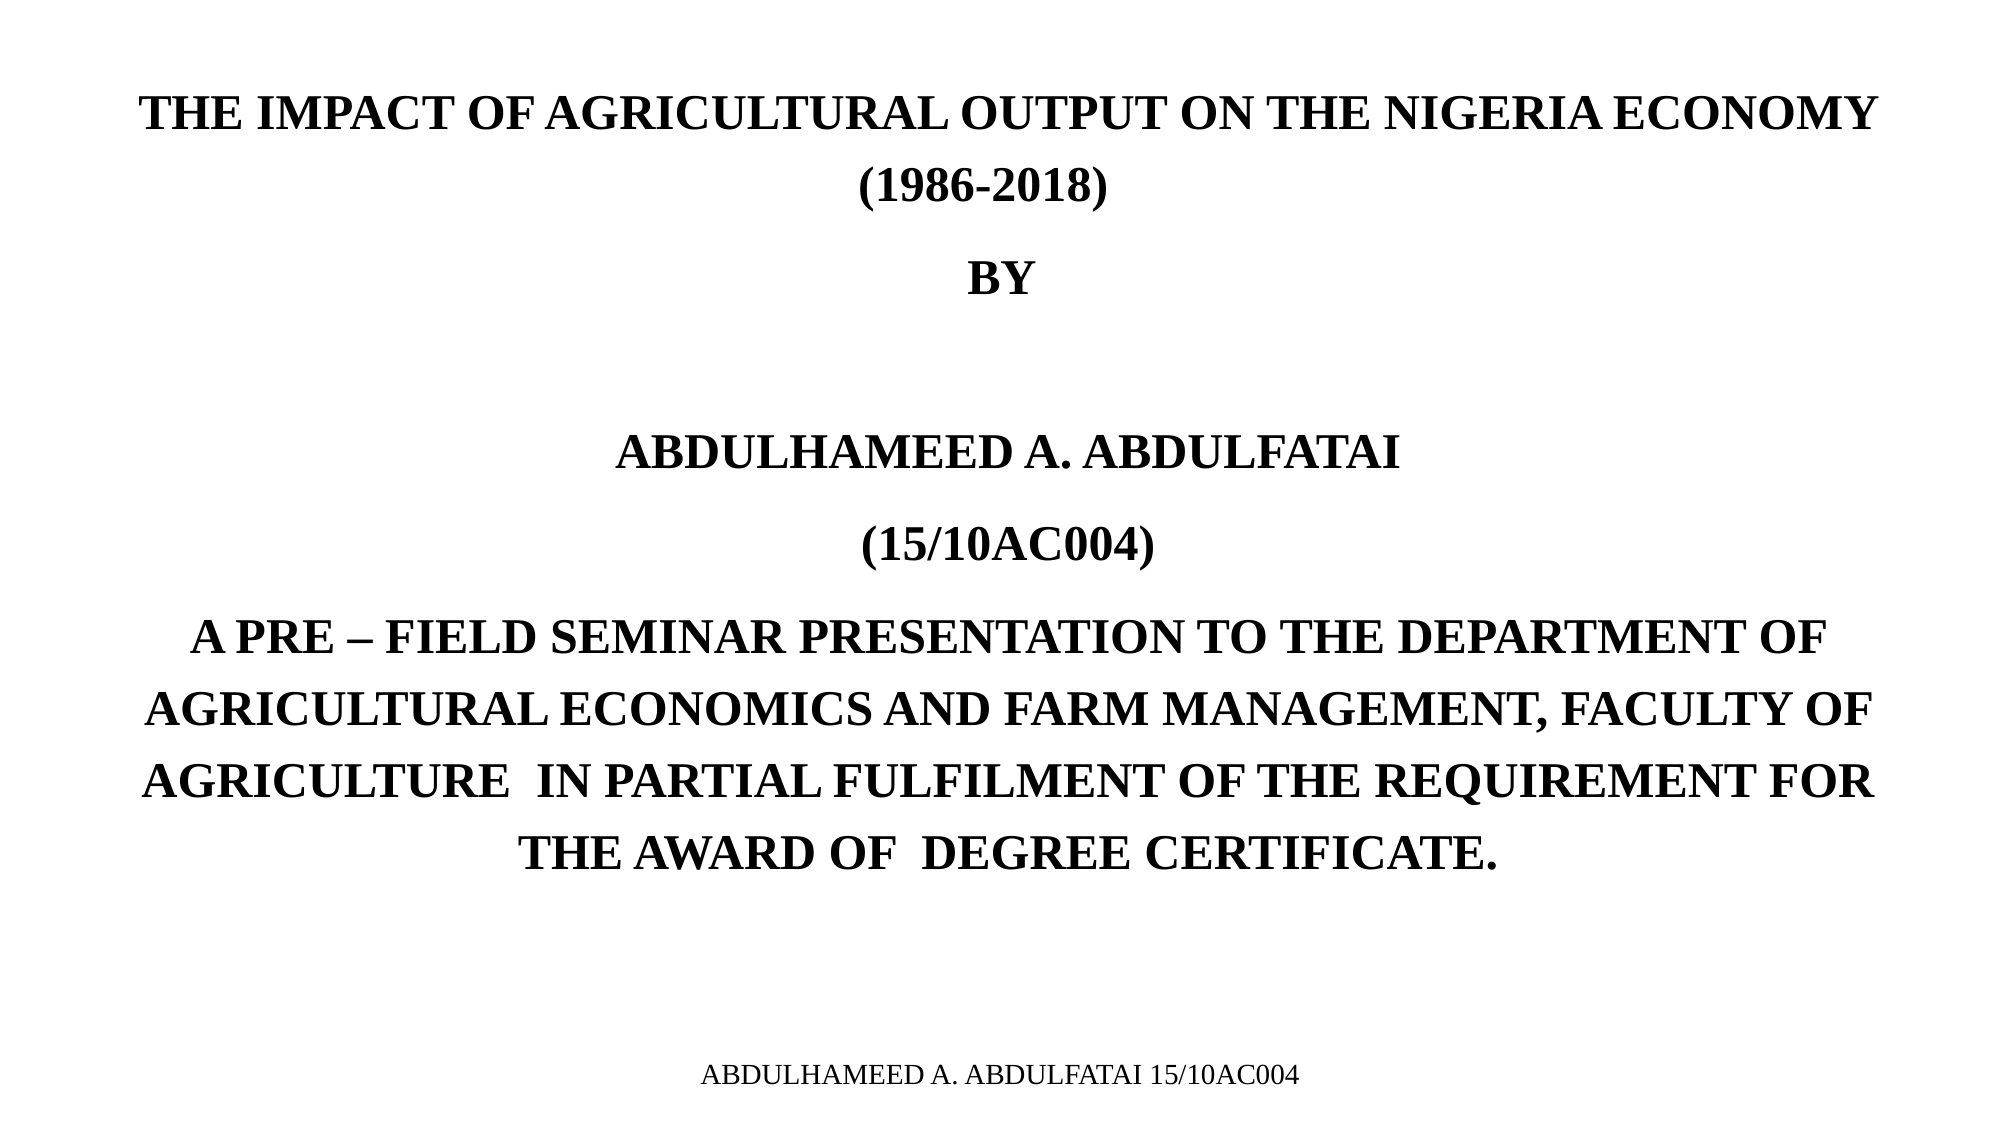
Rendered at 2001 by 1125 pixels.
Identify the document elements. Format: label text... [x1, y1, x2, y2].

footer ABDULHAMEED A. ABDULFATAI 15/10AC004 [662, 1042, 1338, 1103]
subtitle THE IMPACT OF AGRICULTURAL OUTPUT ON THE NIGERIA ECONOMY (1986-2018) BY ABDULHAMEED A. ABDULFATAI (15/10AC004) A PRE – FIELD SEMINAR PRESENTATION TO THE DEPARTMENT OF AGRICULTURAL ECONOMICS AND FARM MANAGEMENT, FACULTY OF AGRICULTURE IN PARTIAL FULFILMENT OF THE REQUIREMENT FOR THE AWARD OF DEGREE CERTIFICATE. [115, 60, 1901, 1023]
